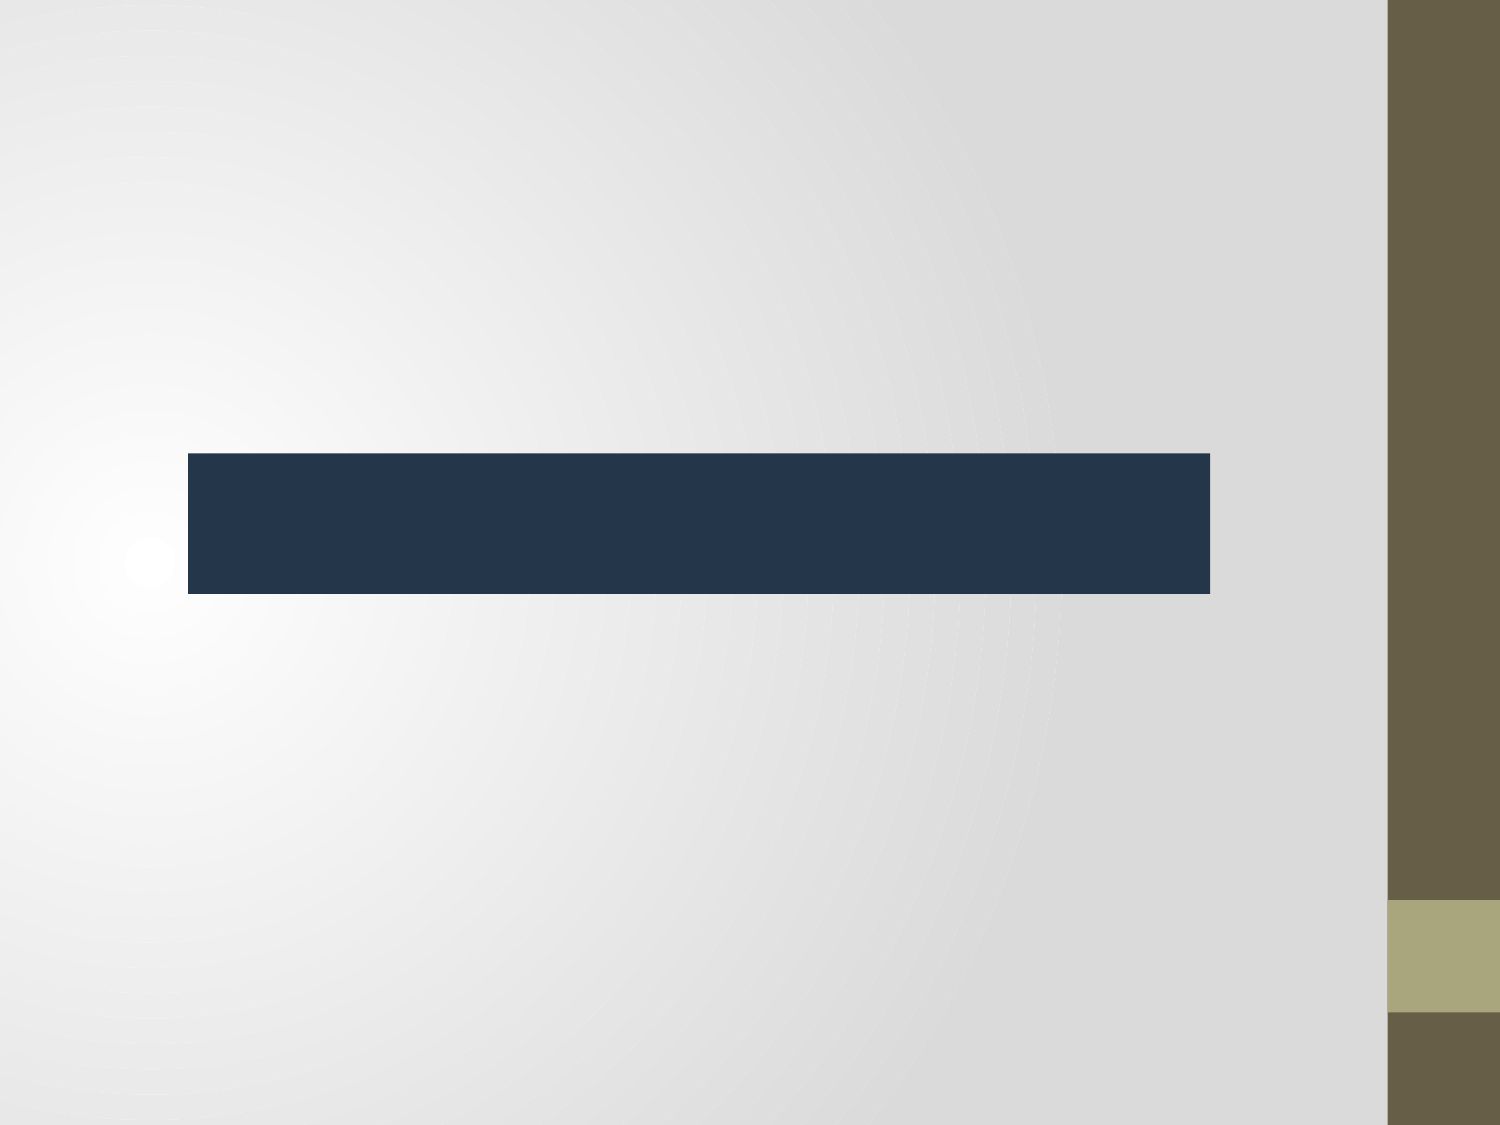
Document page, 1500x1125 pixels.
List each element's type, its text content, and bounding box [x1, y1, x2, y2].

text_box 감사합니다. [188, 453, 1211, 594]
